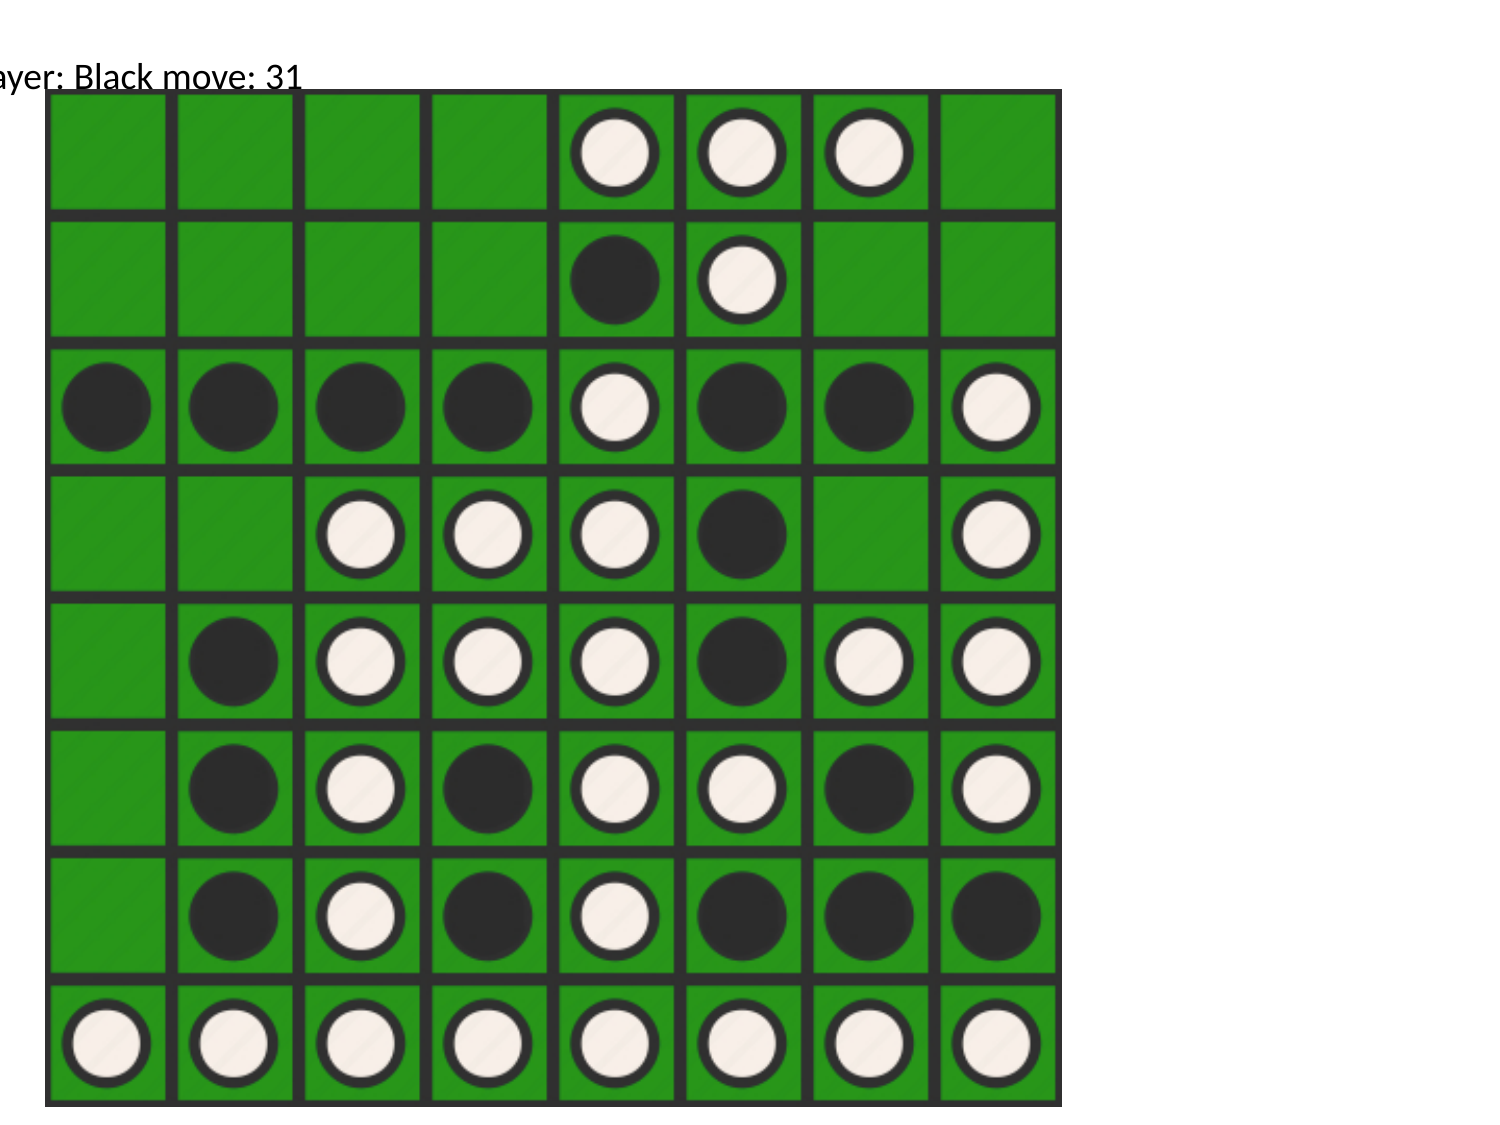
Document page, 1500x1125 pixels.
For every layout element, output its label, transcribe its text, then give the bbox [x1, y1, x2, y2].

text_box turn: 43 player: Black move: 31 [0, 44, 319, 105]
picture [44, 89, 1062, 1107]
